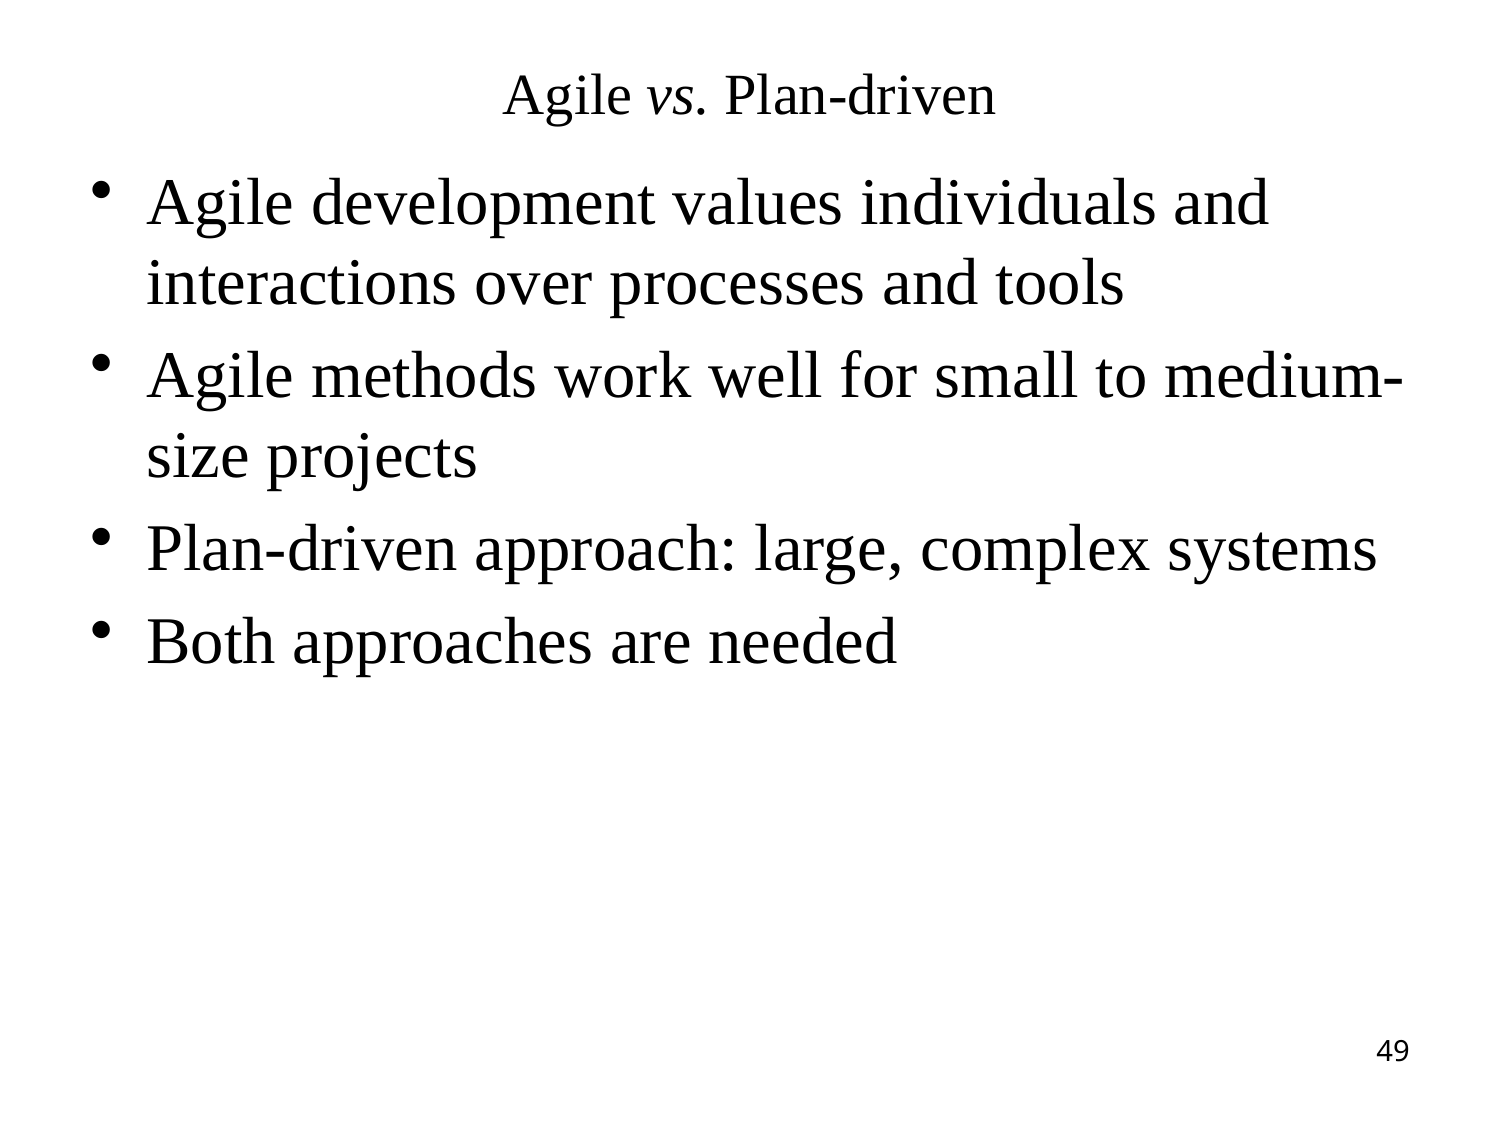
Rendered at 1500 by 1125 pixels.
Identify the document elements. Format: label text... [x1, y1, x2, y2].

slide_number 49 [1074, 1024, 1425, 1103]
title Agile vs. Plan-driven [75, 45, 1425, 138]
list Agile development values individuals and interactions over processes and tools Agile methods work well for small to medium-size projects Plan-driven approach: large, complex systems Both approaches are needed [75, 149, 1425, 1005]
